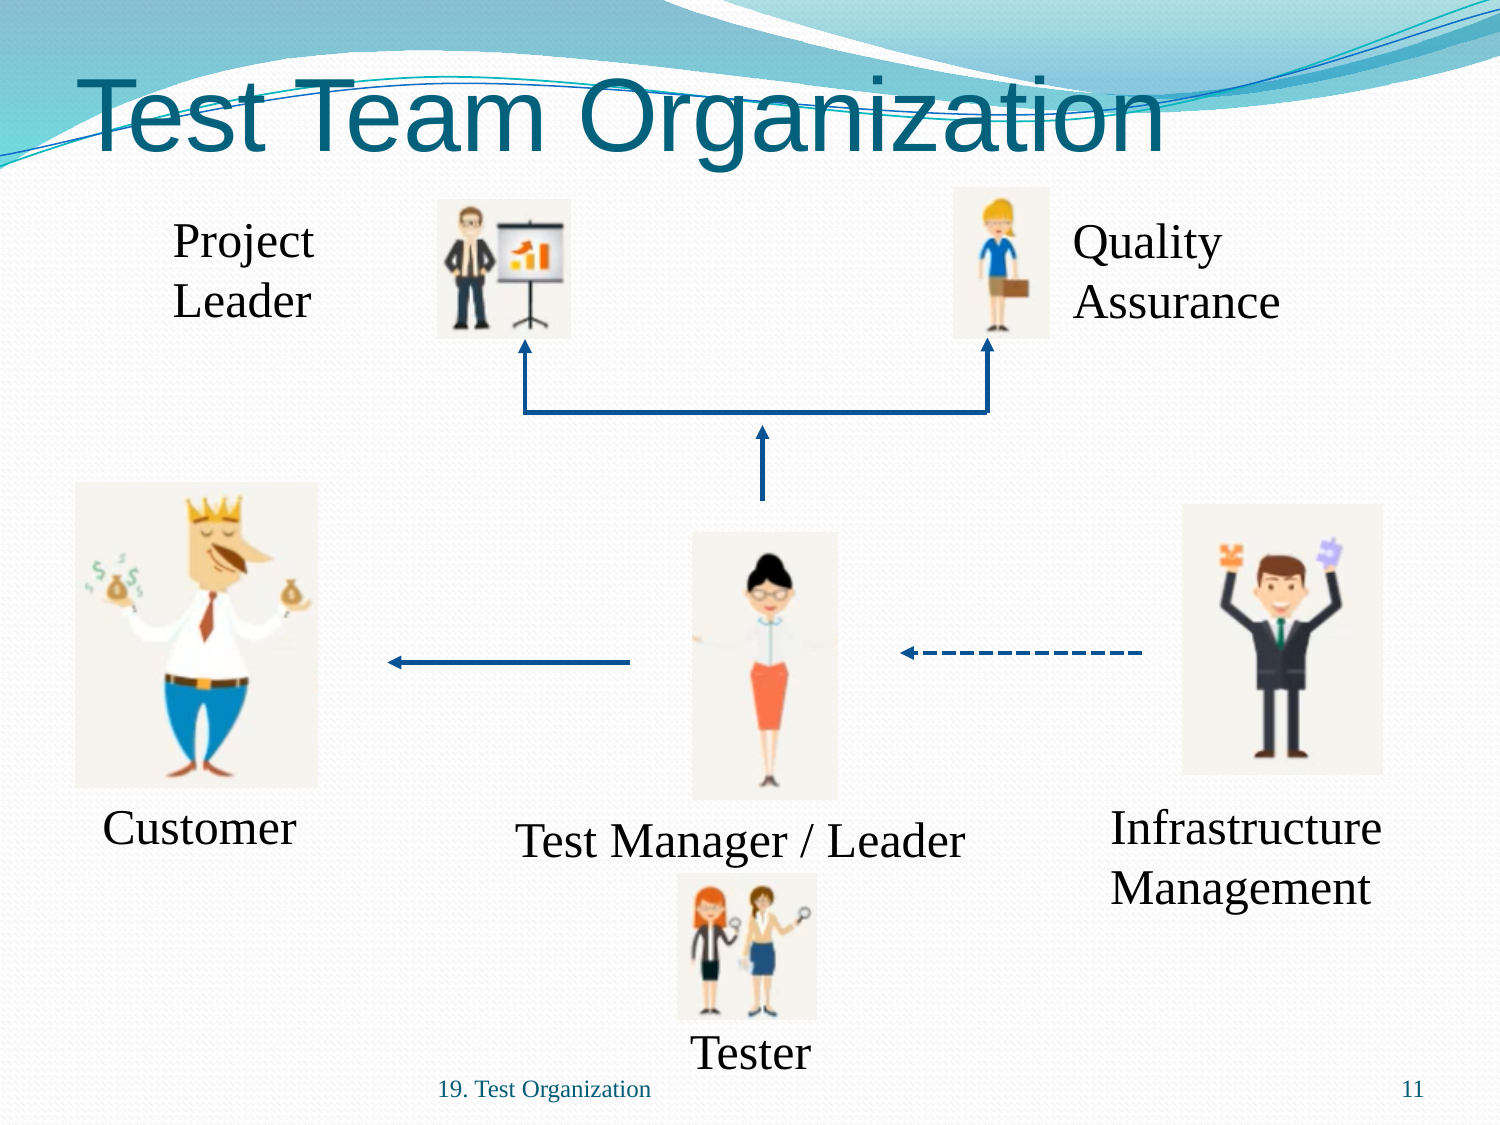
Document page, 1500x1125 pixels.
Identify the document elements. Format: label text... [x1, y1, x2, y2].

slide_number 11 [1299, 1042, 1425, 1103]
picture [437, 199, 571, 340]
picture [74, 482, 318, 788]
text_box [524, 337, 988, 416]
text_box Project Leader [157, 199, 388, 335]
picture [677, 872, 817, 1021]
picture [691, 532, 838, 801]
picture [1182, 504, 1383, 776]
text_box Tester [675, 1011, 850, 1087]
text_box Infrastructure Management [1095, 786, 1450, 922]
text_box Test Manager / Leader [500, 799, 1050, 875]
title Test Team Organization [75, 37, 1425, 172]
footer 19. Test Organization [437, 1042, 988, 1103]
text_box Quality Assurance [1057, 201, 1343, 336]
picture [952, 187, 1051, 340]
text_box Customer [87, 800, 318, 863]
